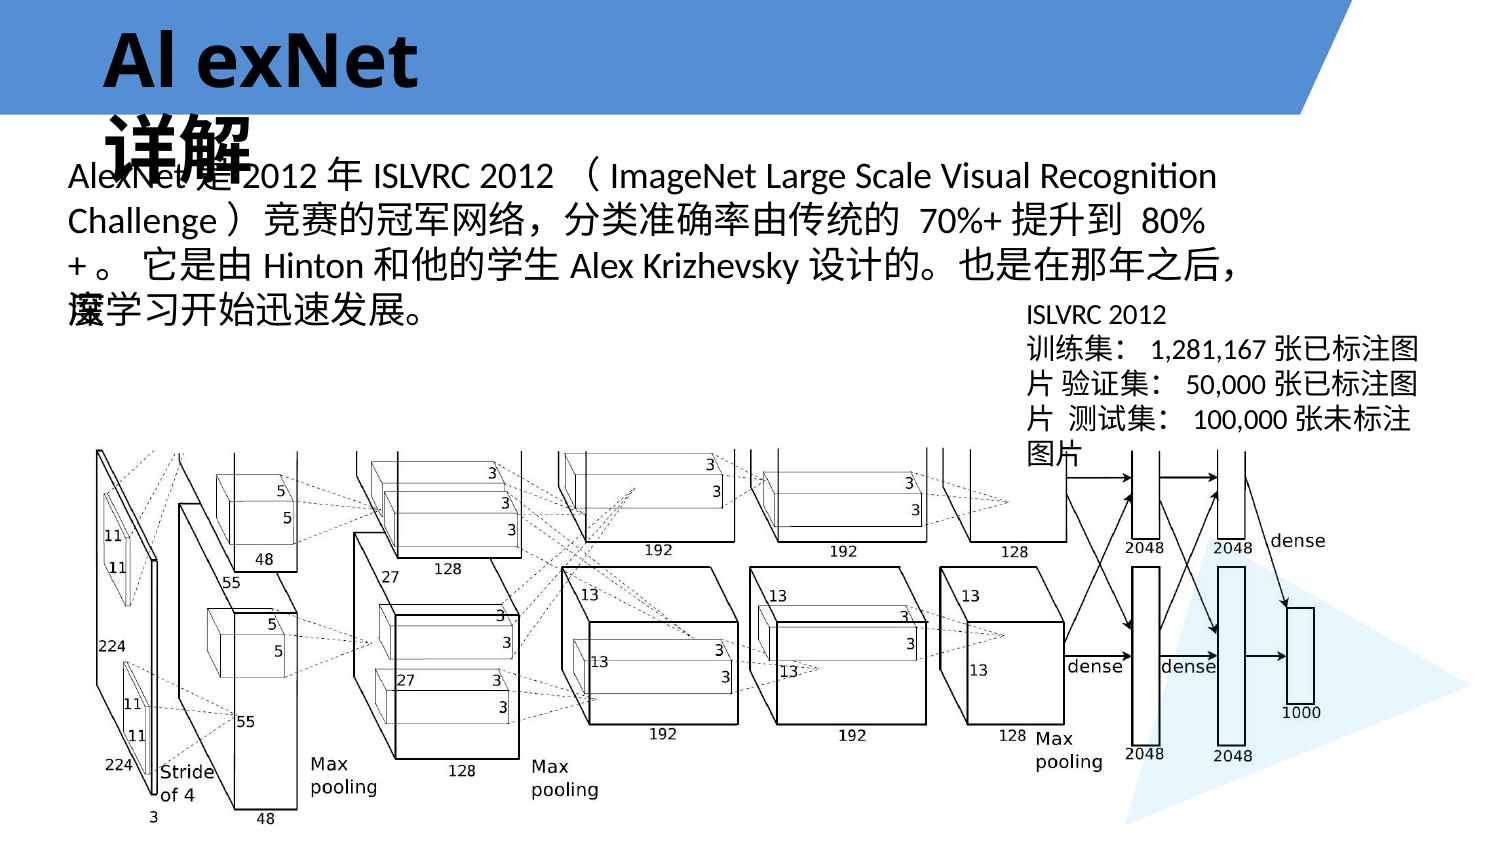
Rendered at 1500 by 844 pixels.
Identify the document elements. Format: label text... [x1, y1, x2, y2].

text_box AlexNet是2012年ISLVRC 2012（ImageNet Large Scale Visual Recognition Challenge）竞赛的冠军网络，分类准确率由传统的 70%+提升到 80%+。 它是由Hinton和他的学生Alex Krizhevsky设计的。也是在那年之后，深 [65, 149, 1228, 332]
text_box ISLVRC 2012 训练集：1,281,167张已标注图片 验证集：50,000张已标注图片 测试集：100,000张未标注图片 [1023, 293, 1438, 443]
text_box 度学习开始迅速发展。 [65, 284, 446, 332]
title AlexNet详解 [101, 9, 521, 149]
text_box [93, 444, 1472, 827]
